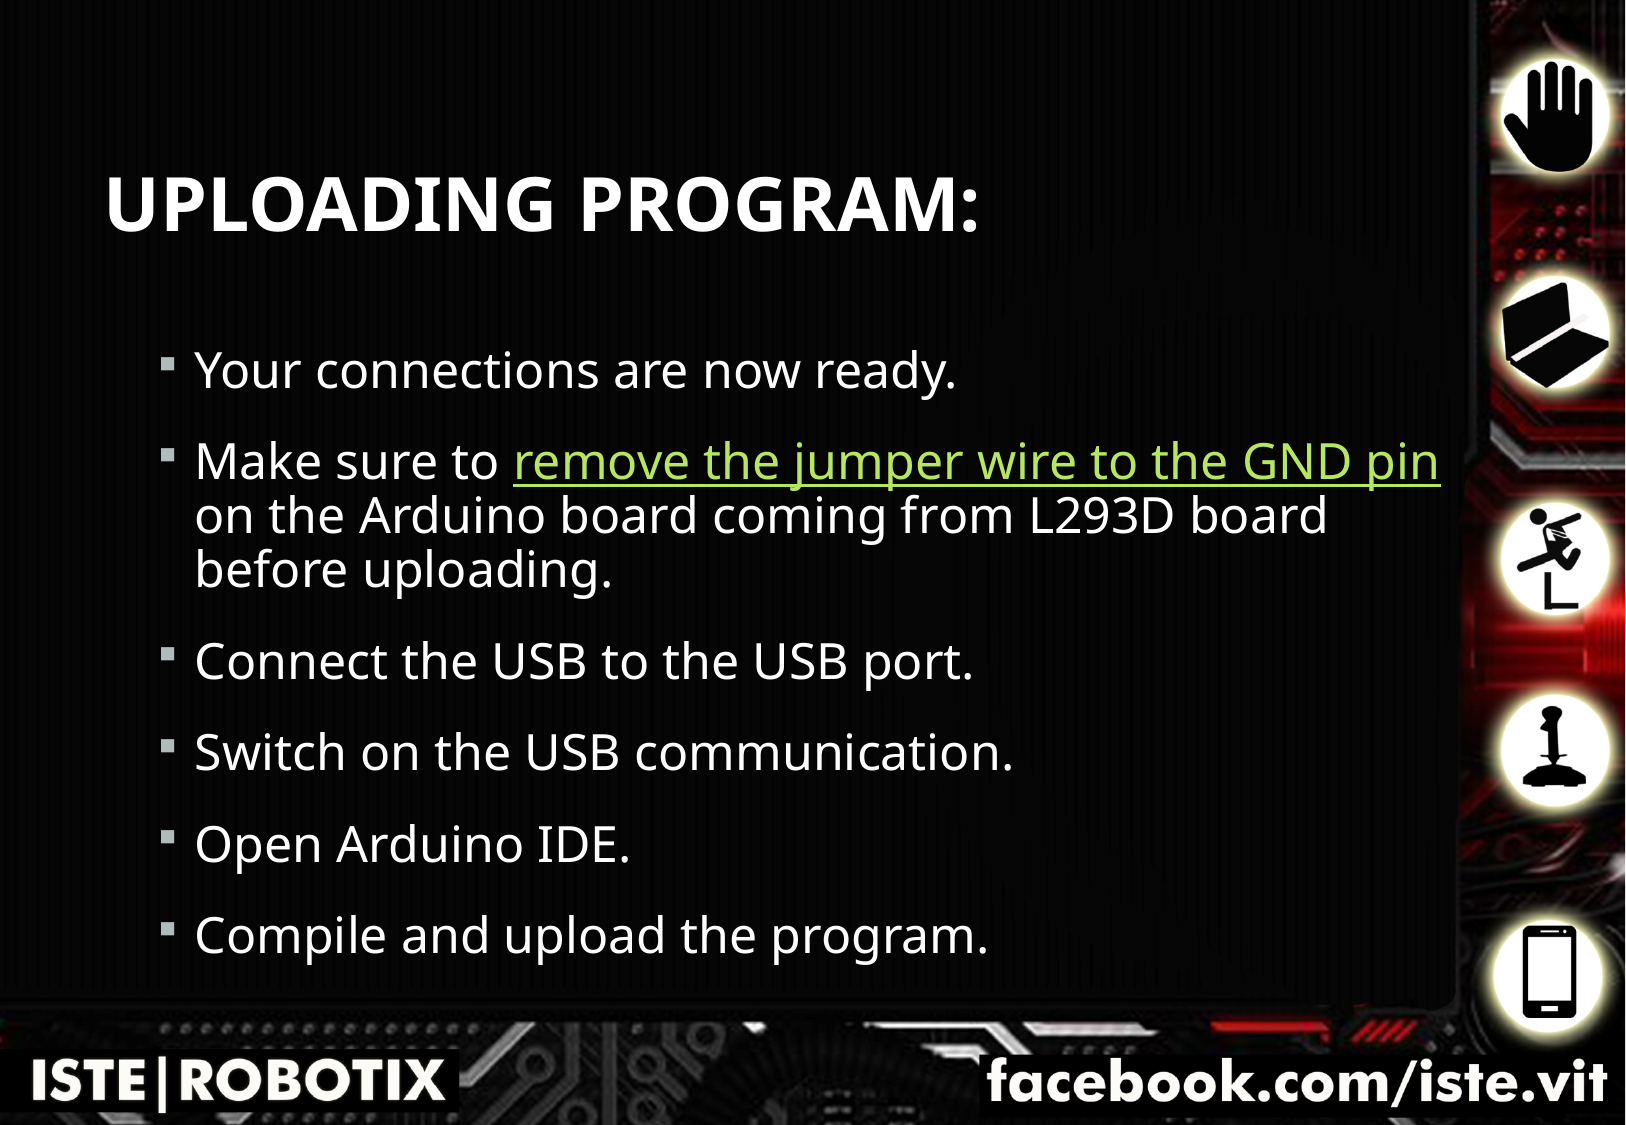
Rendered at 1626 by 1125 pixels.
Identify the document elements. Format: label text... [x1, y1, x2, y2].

picture [0, 0, 1626, 1125]
list Your connections are now ready. Make sure to remove the jumper wire to the GND pin on the Arduino board coming from L293D board before uploading. Connect the USB to the USB port. Switch on the USB communication. Open Arduino IDE. Compile and upload the program. [142, 337, 1483, 1080]
title Uploading Program: [88, 75, 1430, 256]
